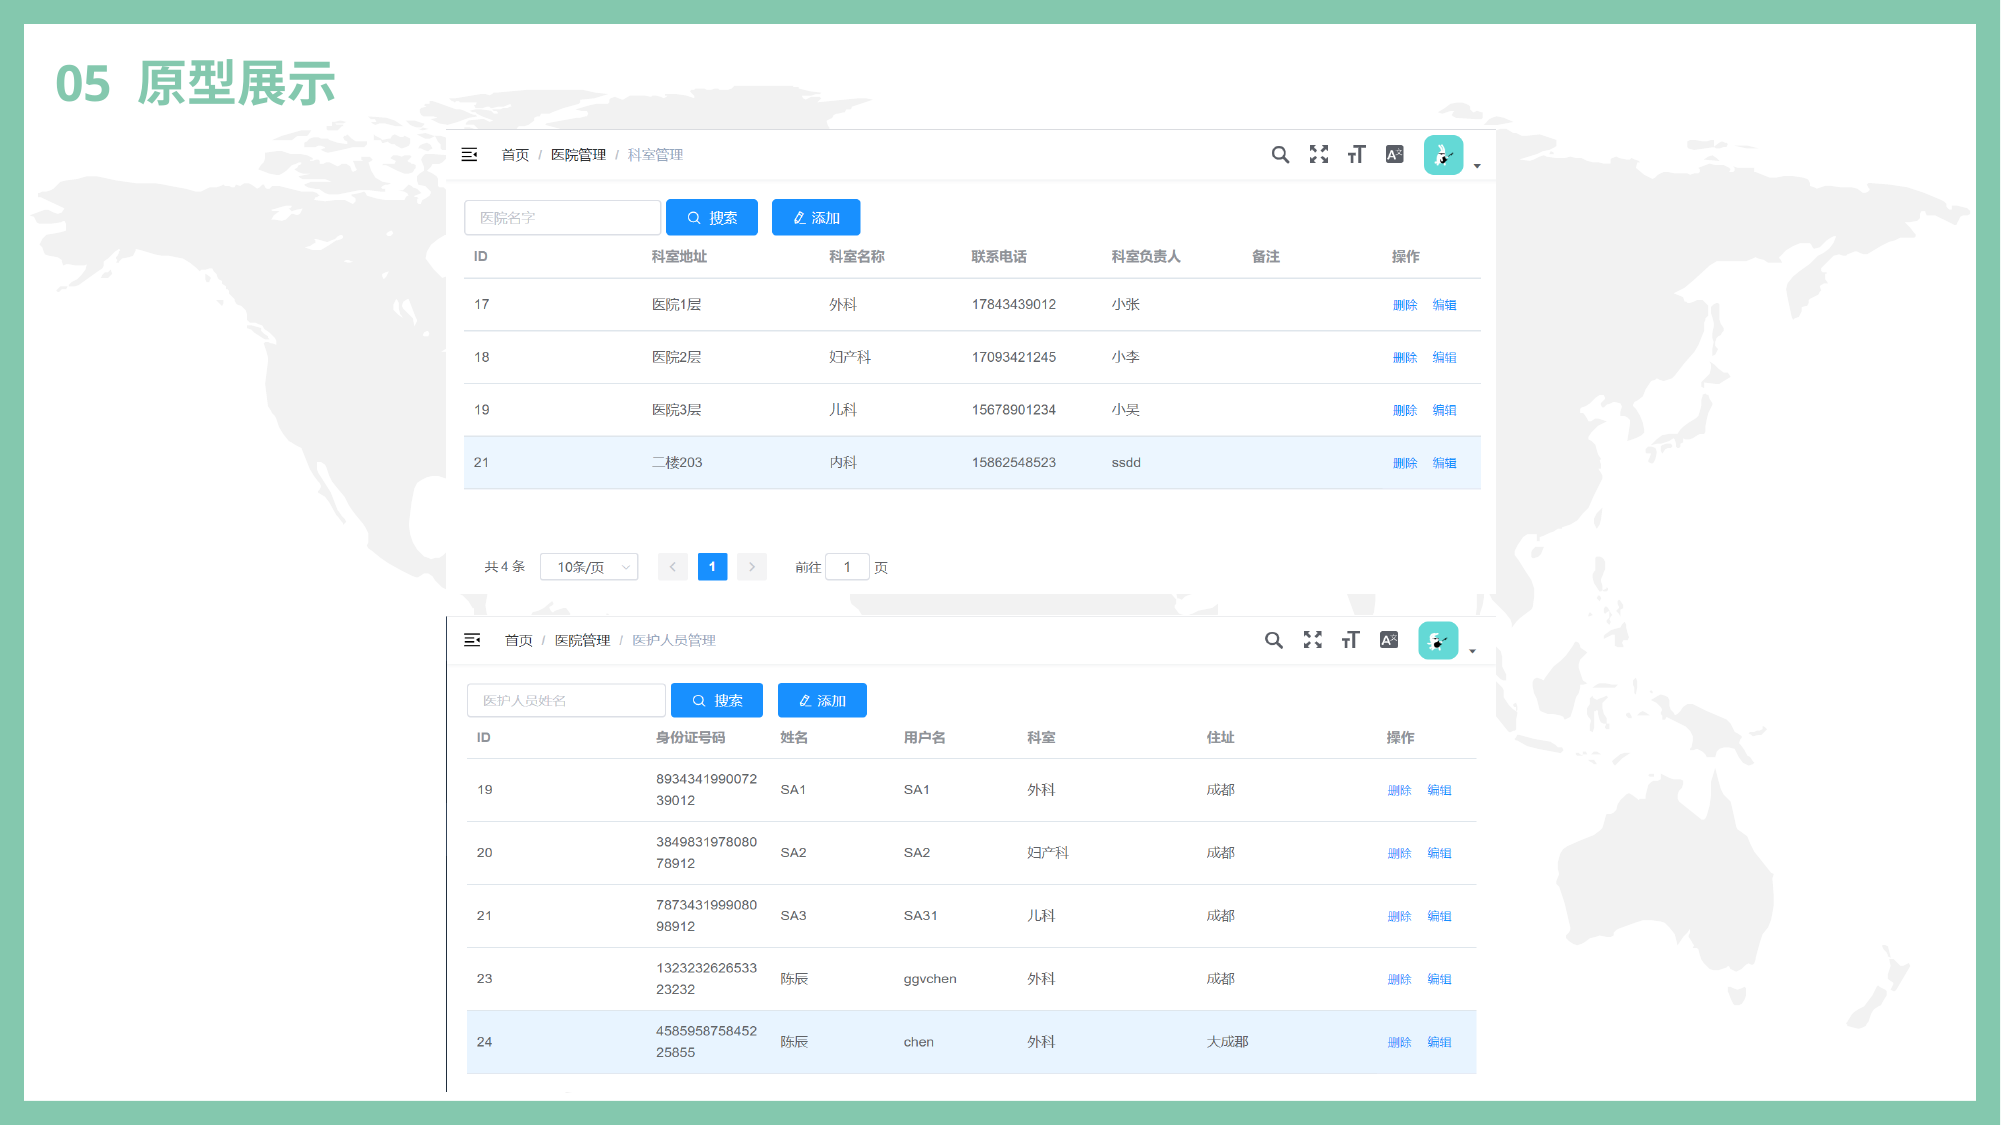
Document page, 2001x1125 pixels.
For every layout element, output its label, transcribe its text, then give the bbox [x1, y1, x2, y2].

picture [446, 129, 1496, 594]
list 05 原型展示 [40, 41, 910, 130]
picture [446, 615, 1496, 1092]
